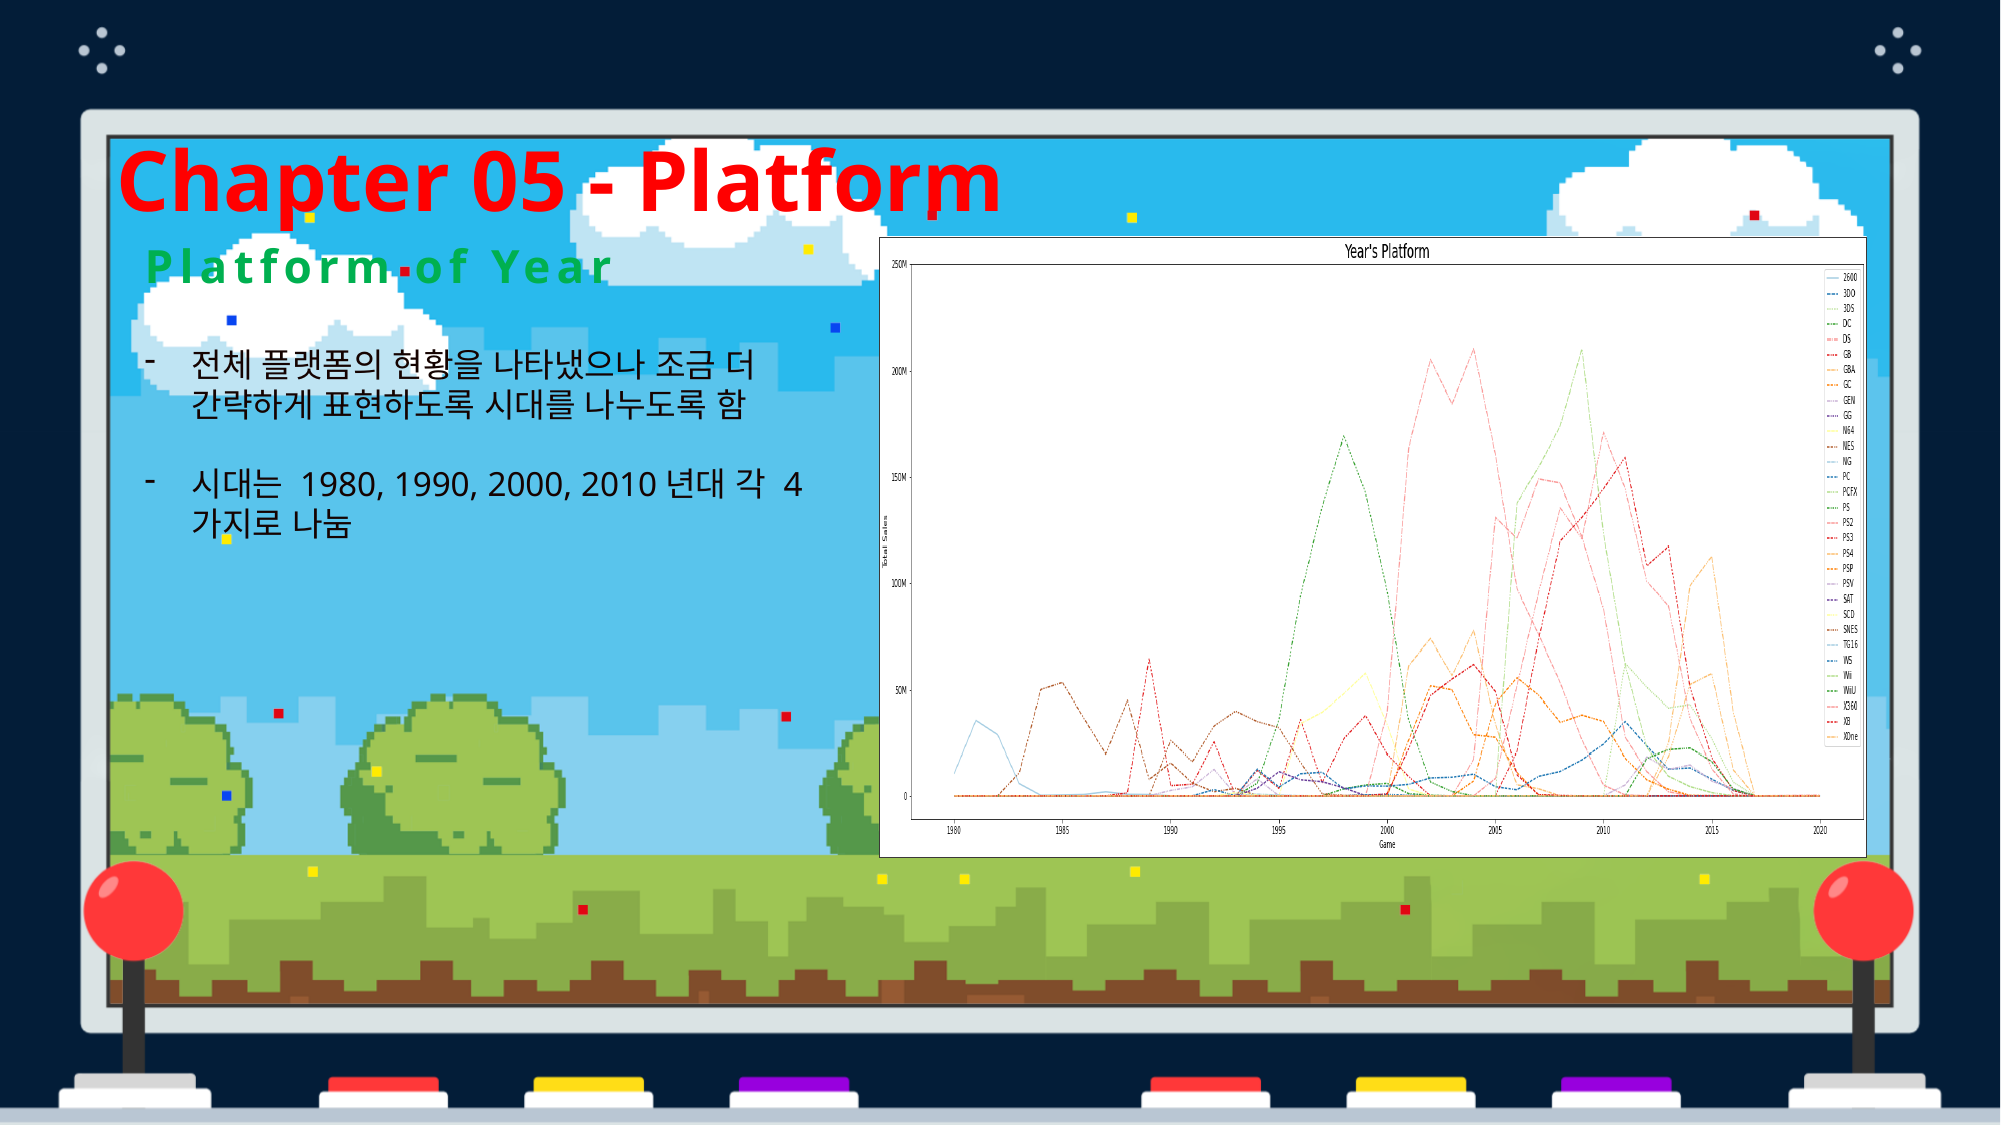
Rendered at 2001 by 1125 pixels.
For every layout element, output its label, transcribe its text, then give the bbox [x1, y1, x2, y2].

text_box [879, 236, 1868, 858]
text_box 전체 플랫폼의 현황을 나타냈으나 조금 더 간략하게 표현하도록 시대를 나누도록 함 시대는 1980, 1990, 2000, 2010년대 각 4가지로 나눔 [129, 336, 879, 591]
text_box Chapter 05 - Platform [101, 120, 1071, 236]
picture [0, 0, 2001, 1125]
text_box Platform of Year [129, 230, 1021, 301]
